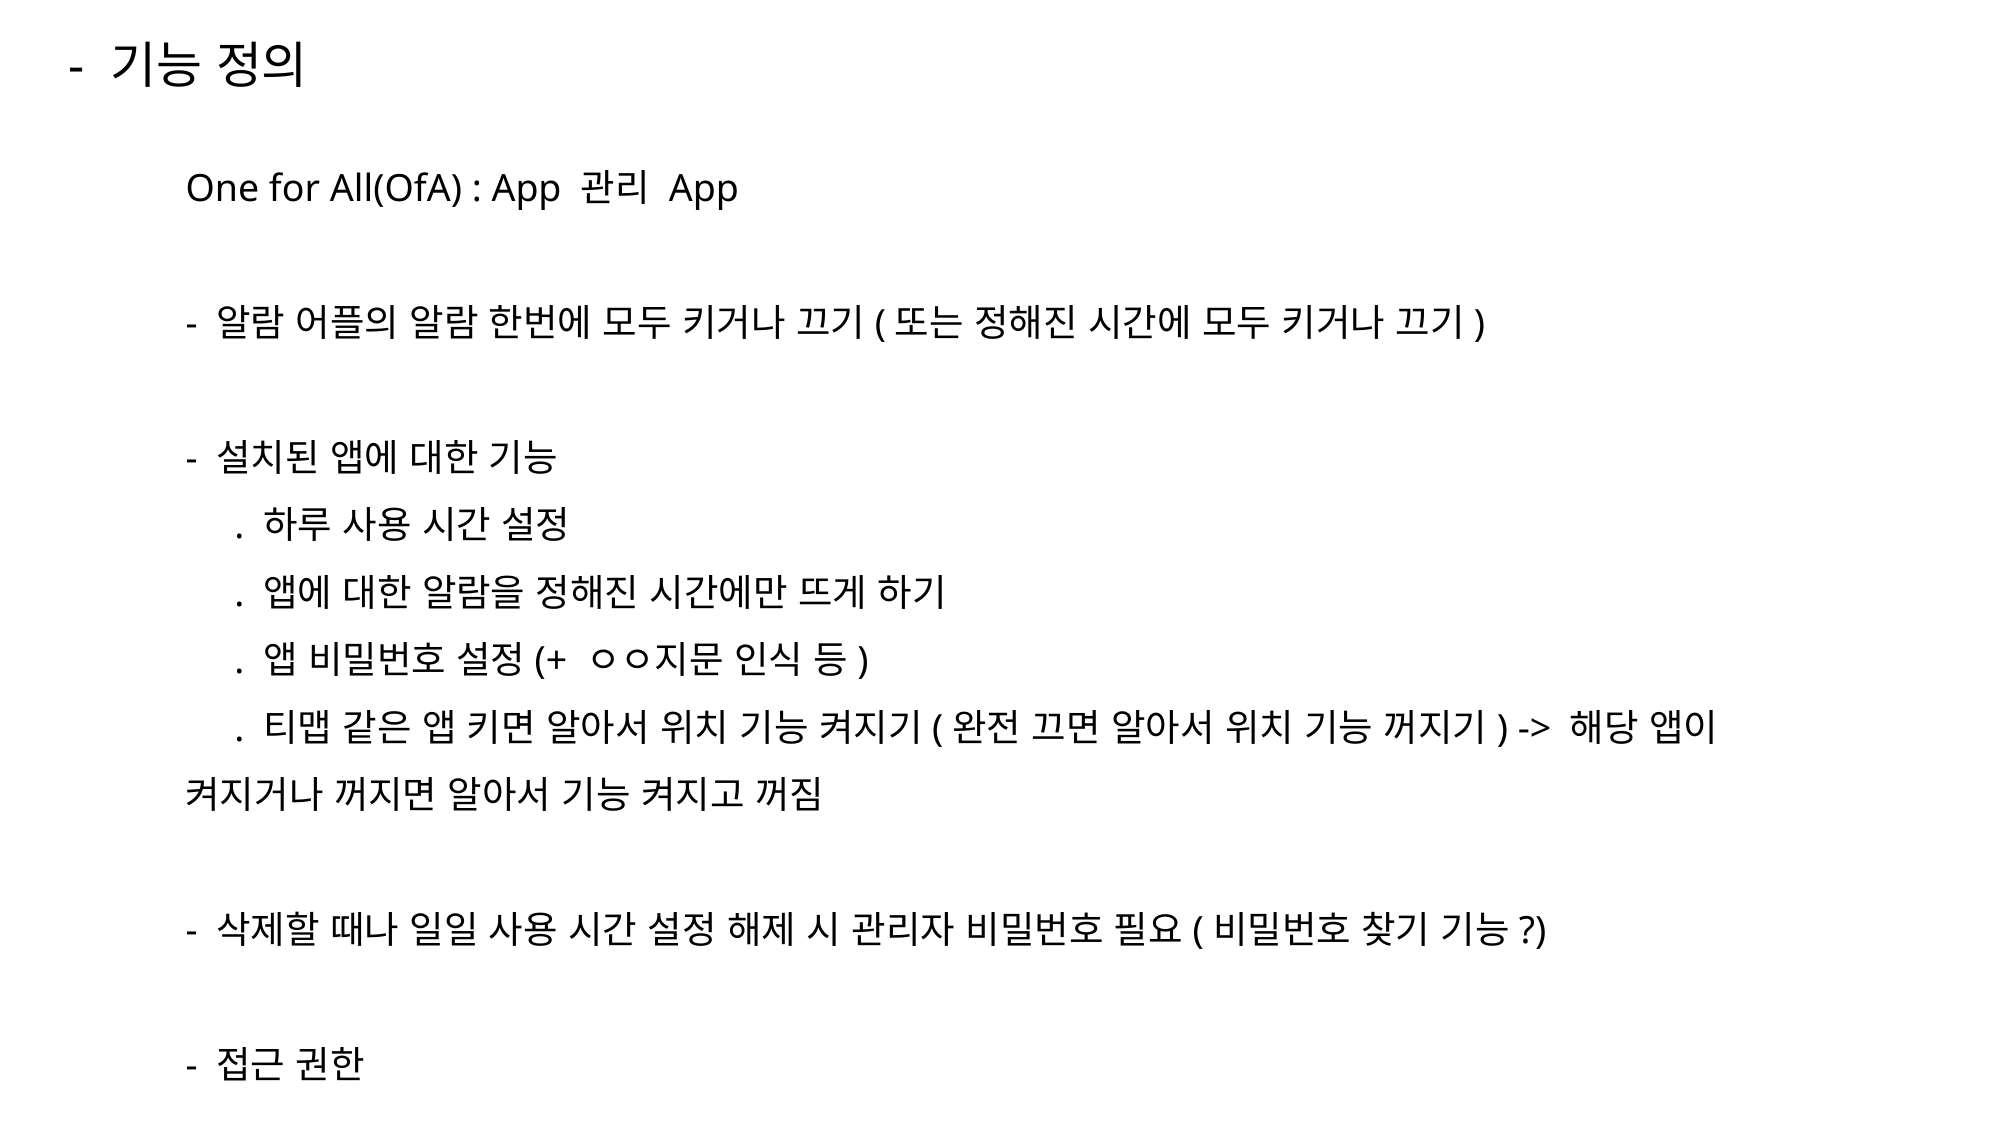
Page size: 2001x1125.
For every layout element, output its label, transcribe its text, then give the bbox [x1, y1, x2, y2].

text_box - 기능 정의 [54, 26, 1368, 101]
text_box One for All(OfA) : App 관리 App - 알람 어플의 알람 한번에 모두 키거나 끄기(또는 정해진 시간에 모두 키거나 끄기) - 설치된 앱에 대한 기능 . 하루 사용 시간 설정 . 앱에 대한 알람을 정해진 시간에만 뜨게 하기 . 앱 비밀번호 설정(+ ㅇㅇ지문 인식 등) . 티맵 같은 앱 키면 알아서 위치 기능 켜지기(완전 끄면 알아서 위치 기능 꺼지기) -> 해당 앱이 켜지거나 꺼지면 알아서 기능 켜지고 꺼짐 - 삭제할 때나 일일 사용 시간 설정 해제 시 관리자 비밀번호 필요(비밀번호 찾기 기능?) - 접근 권한 [170, 133, 1875, 1094]
